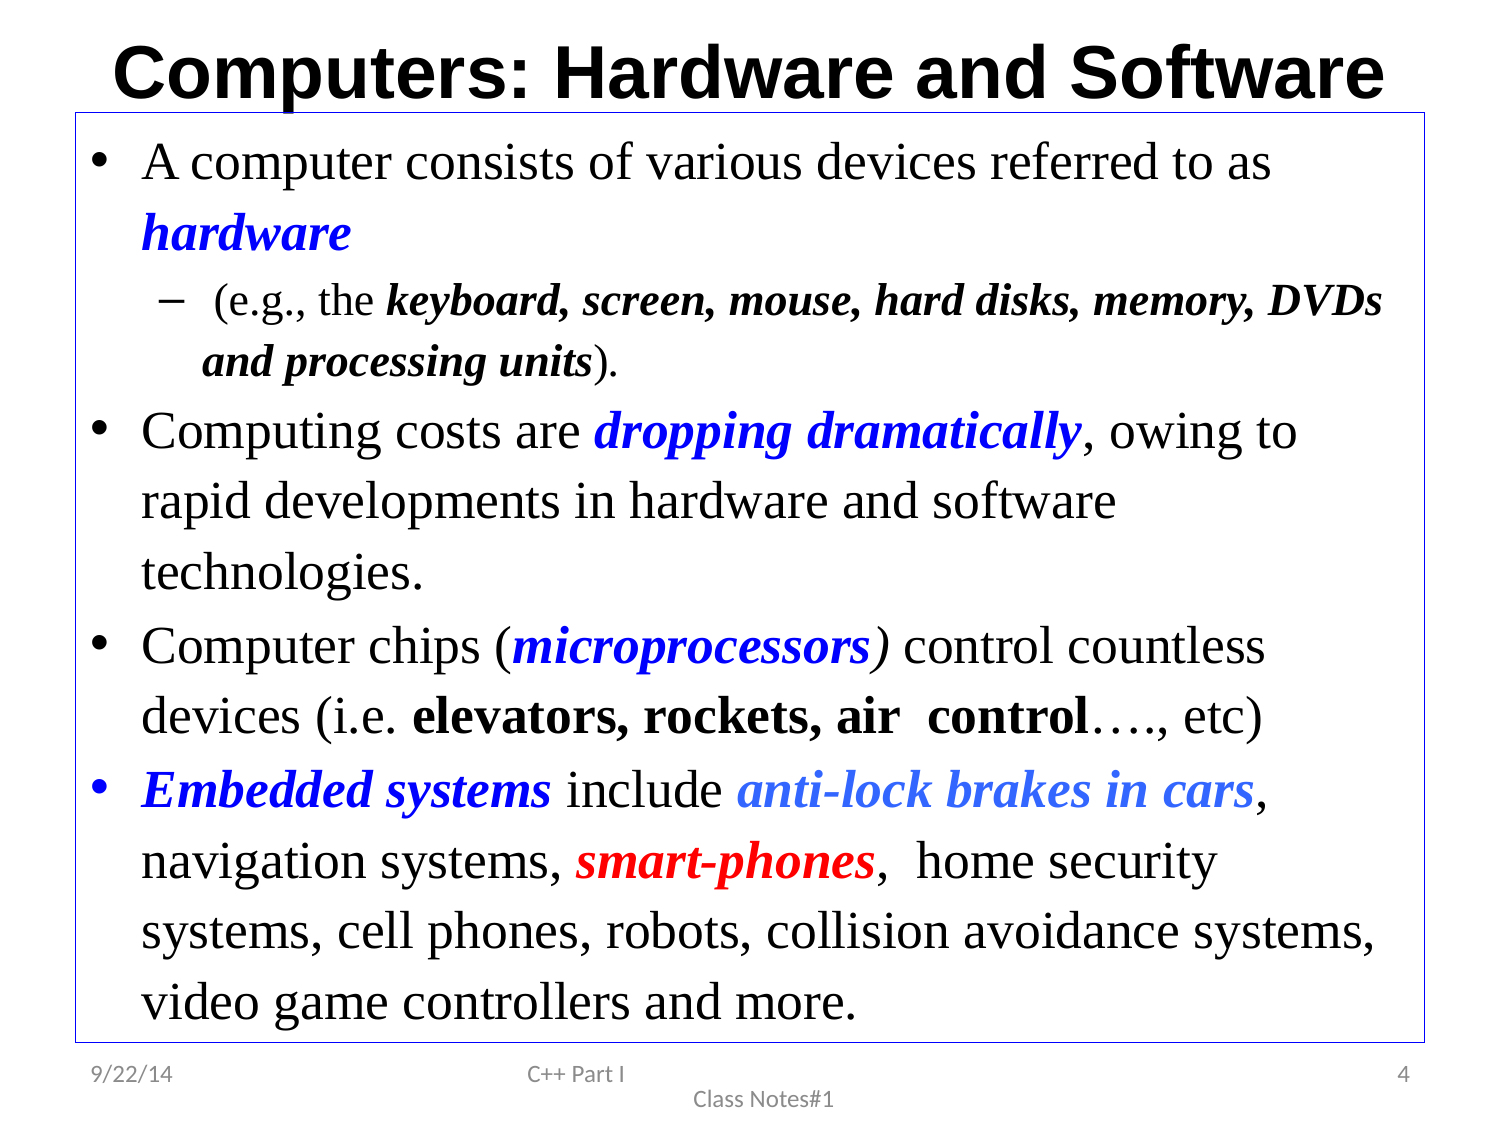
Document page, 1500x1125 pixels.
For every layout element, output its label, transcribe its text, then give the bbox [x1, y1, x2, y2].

footer C++ Part I Class Notes#1 [512, 1042, 988, 1103]
slide_number 4 [1074, 1042, 1425, 1103]
title Computers: Hardware and Software [75, 0, 1425, 112]
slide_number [75, 1042, 425, 1103]
list A computer consists of various devices referred to as hardware (e.g., the keyboard, screen, mouse, hard disks, memory, DVDs and processing units). Computing costs are dropping dramatically, owing to rapid developments in hardware and software technologies. Computer chips (microprocessors) control countless devices (i.e. elevators, rockets, air control…., etc) Embedded systems include anti-lock brakes in cars, navigation systems, smart-phones, home security systems, cell phones, robots, collision avoidance systems, video game controllers and more. [75, 112, 1425, 1043]
